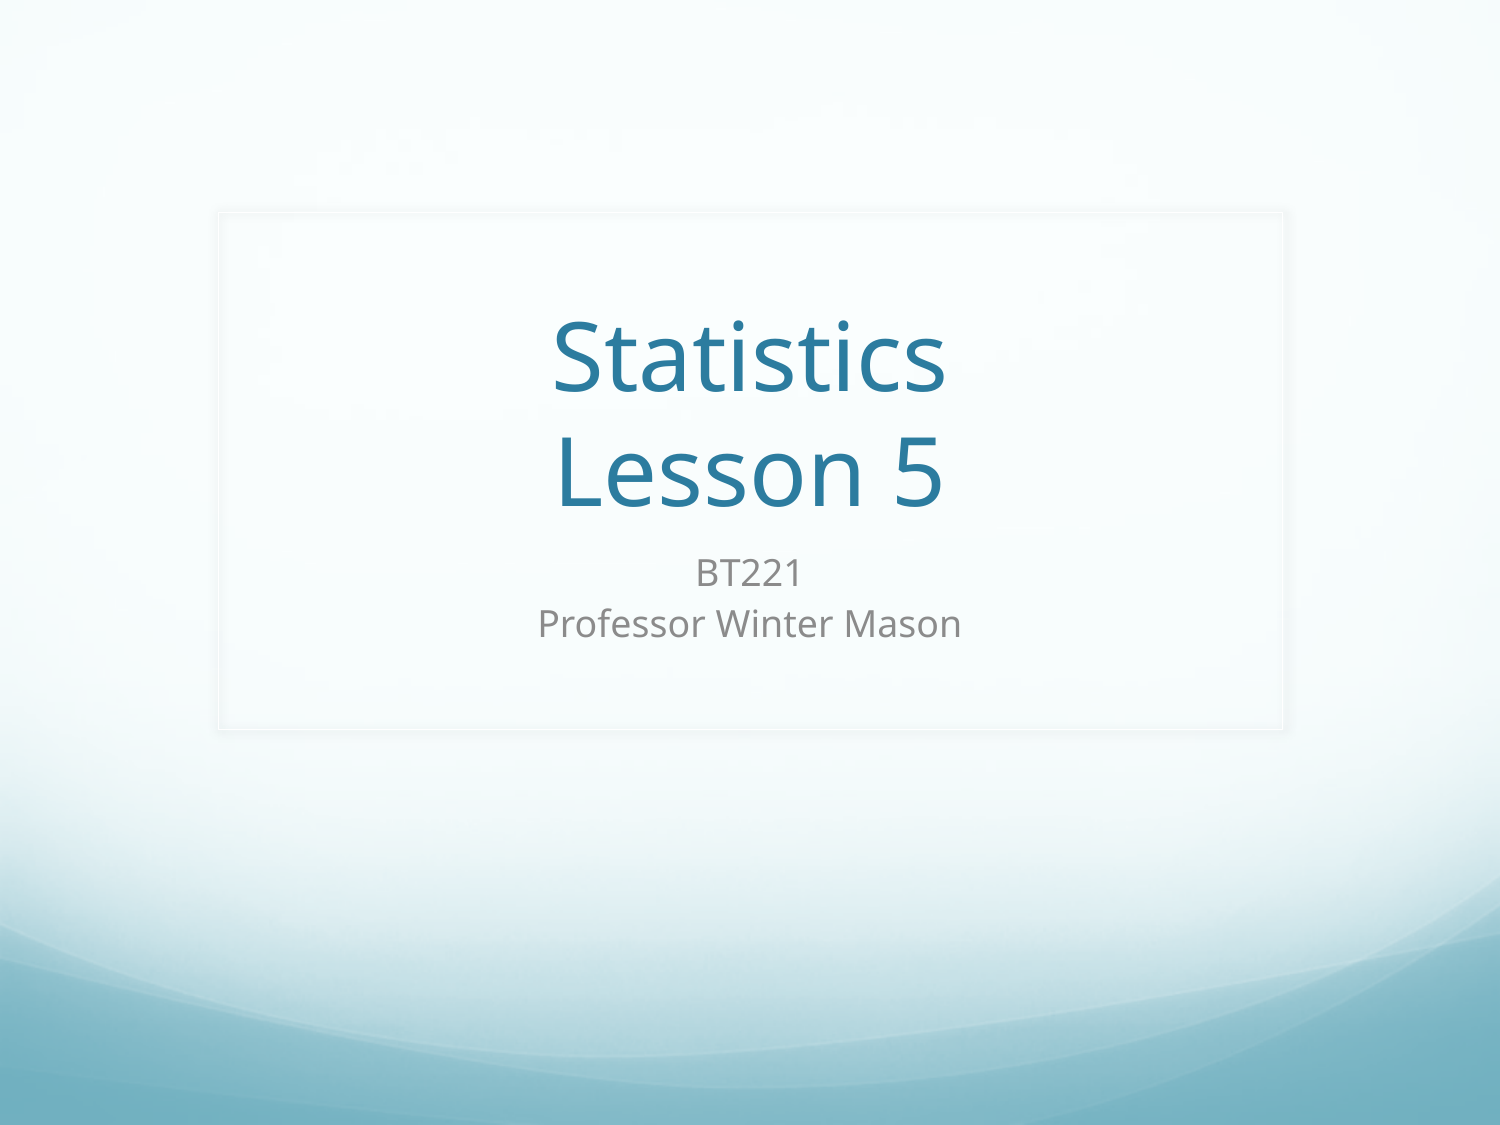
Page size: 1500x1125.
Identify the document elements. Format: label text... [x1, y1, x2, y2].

title Statistics Lesson 5 [217, 249, 1283, 533]
subtitle BT221 Professor Winter Mason [217, 541, 1283, 692]
